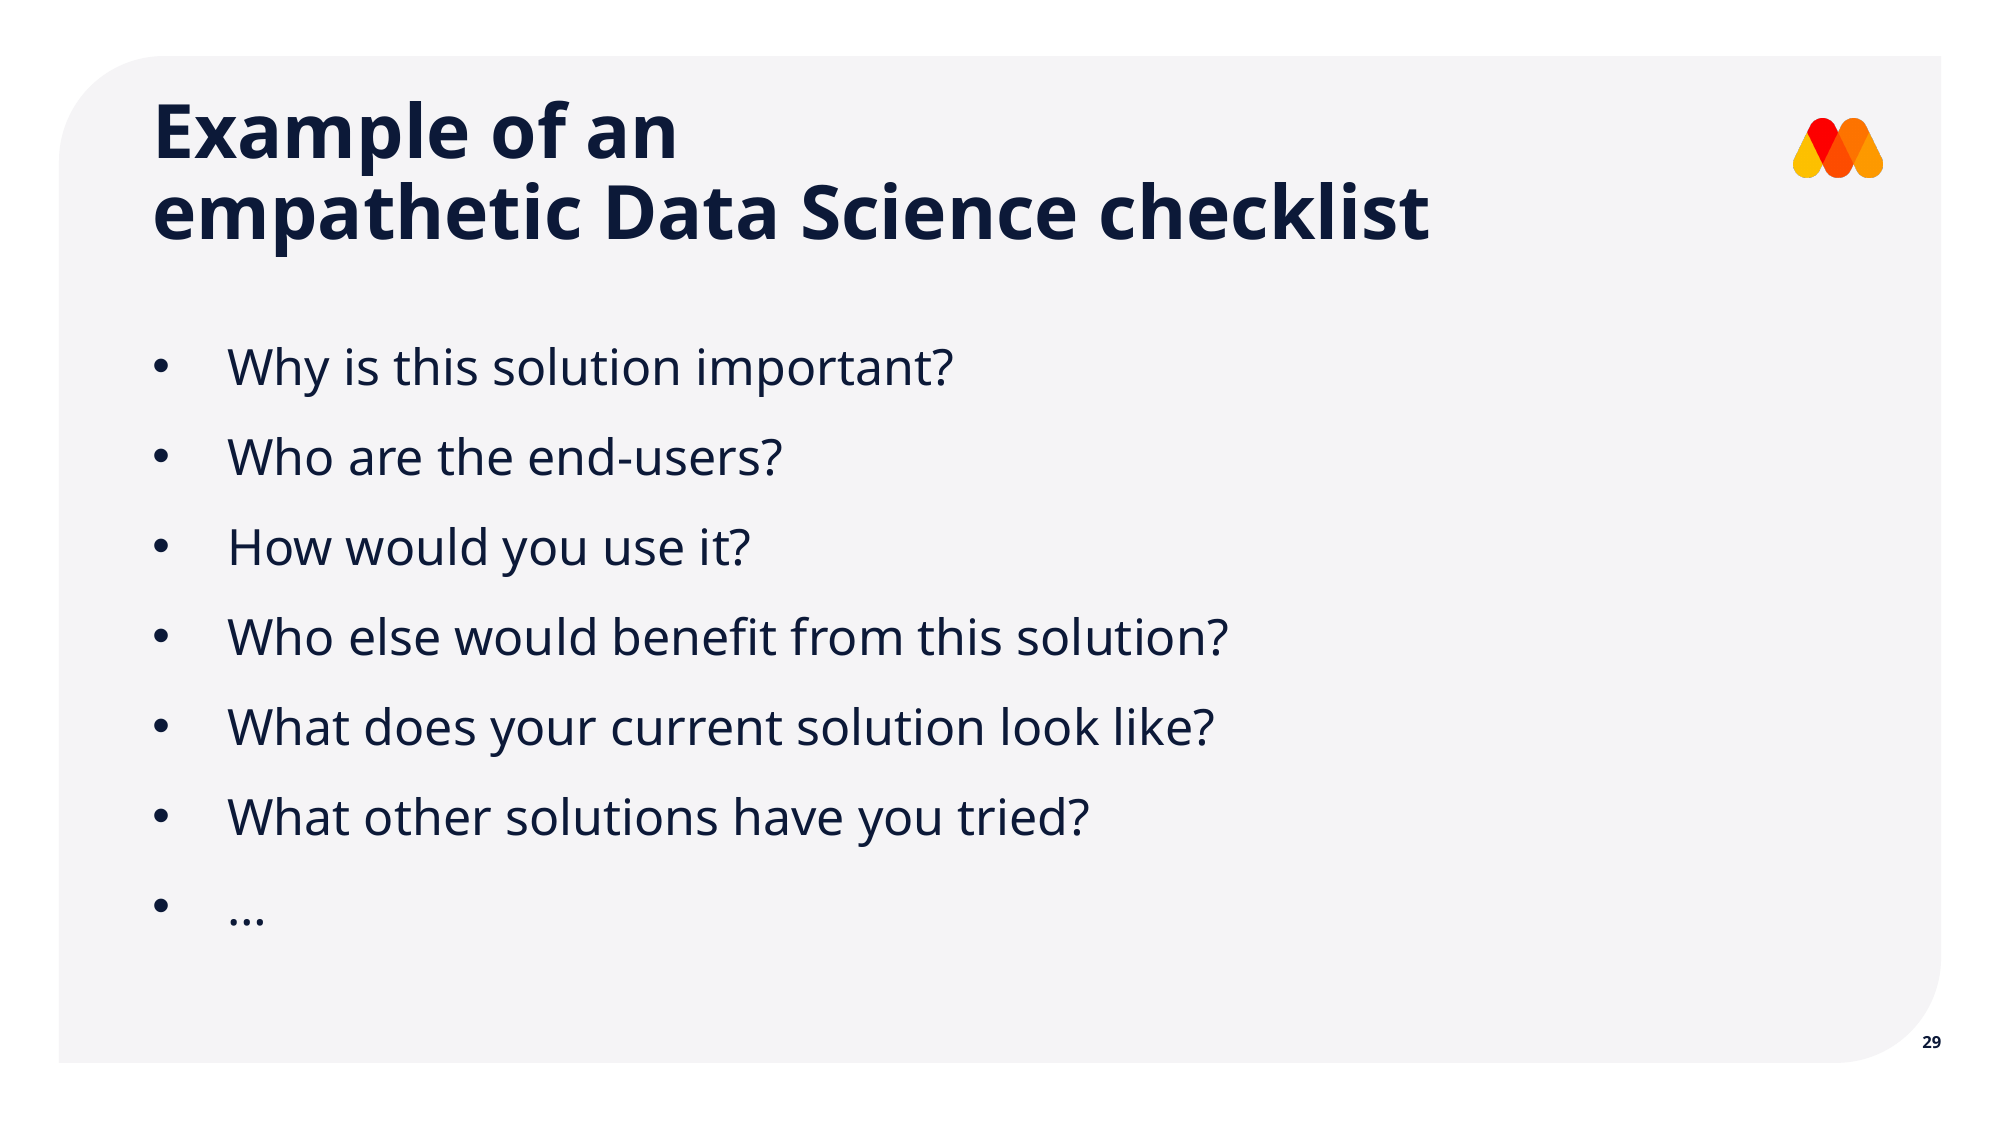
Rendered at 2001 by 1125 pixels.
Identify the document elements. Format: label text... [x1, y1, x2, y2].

text_box Why is this solution important? Who are the end-users? How would you use it? Who else would benefit from this solution? What does your current solution look like? What other solutions have you tried? … [137, 298, 1863, 1003]
title Example of an empathetic Data Science checklist [137, 66, 1863, 284]
slide_number 29 [1526, 1017, 1957, 1062]
picture [1863, 118, 1883, 178]
